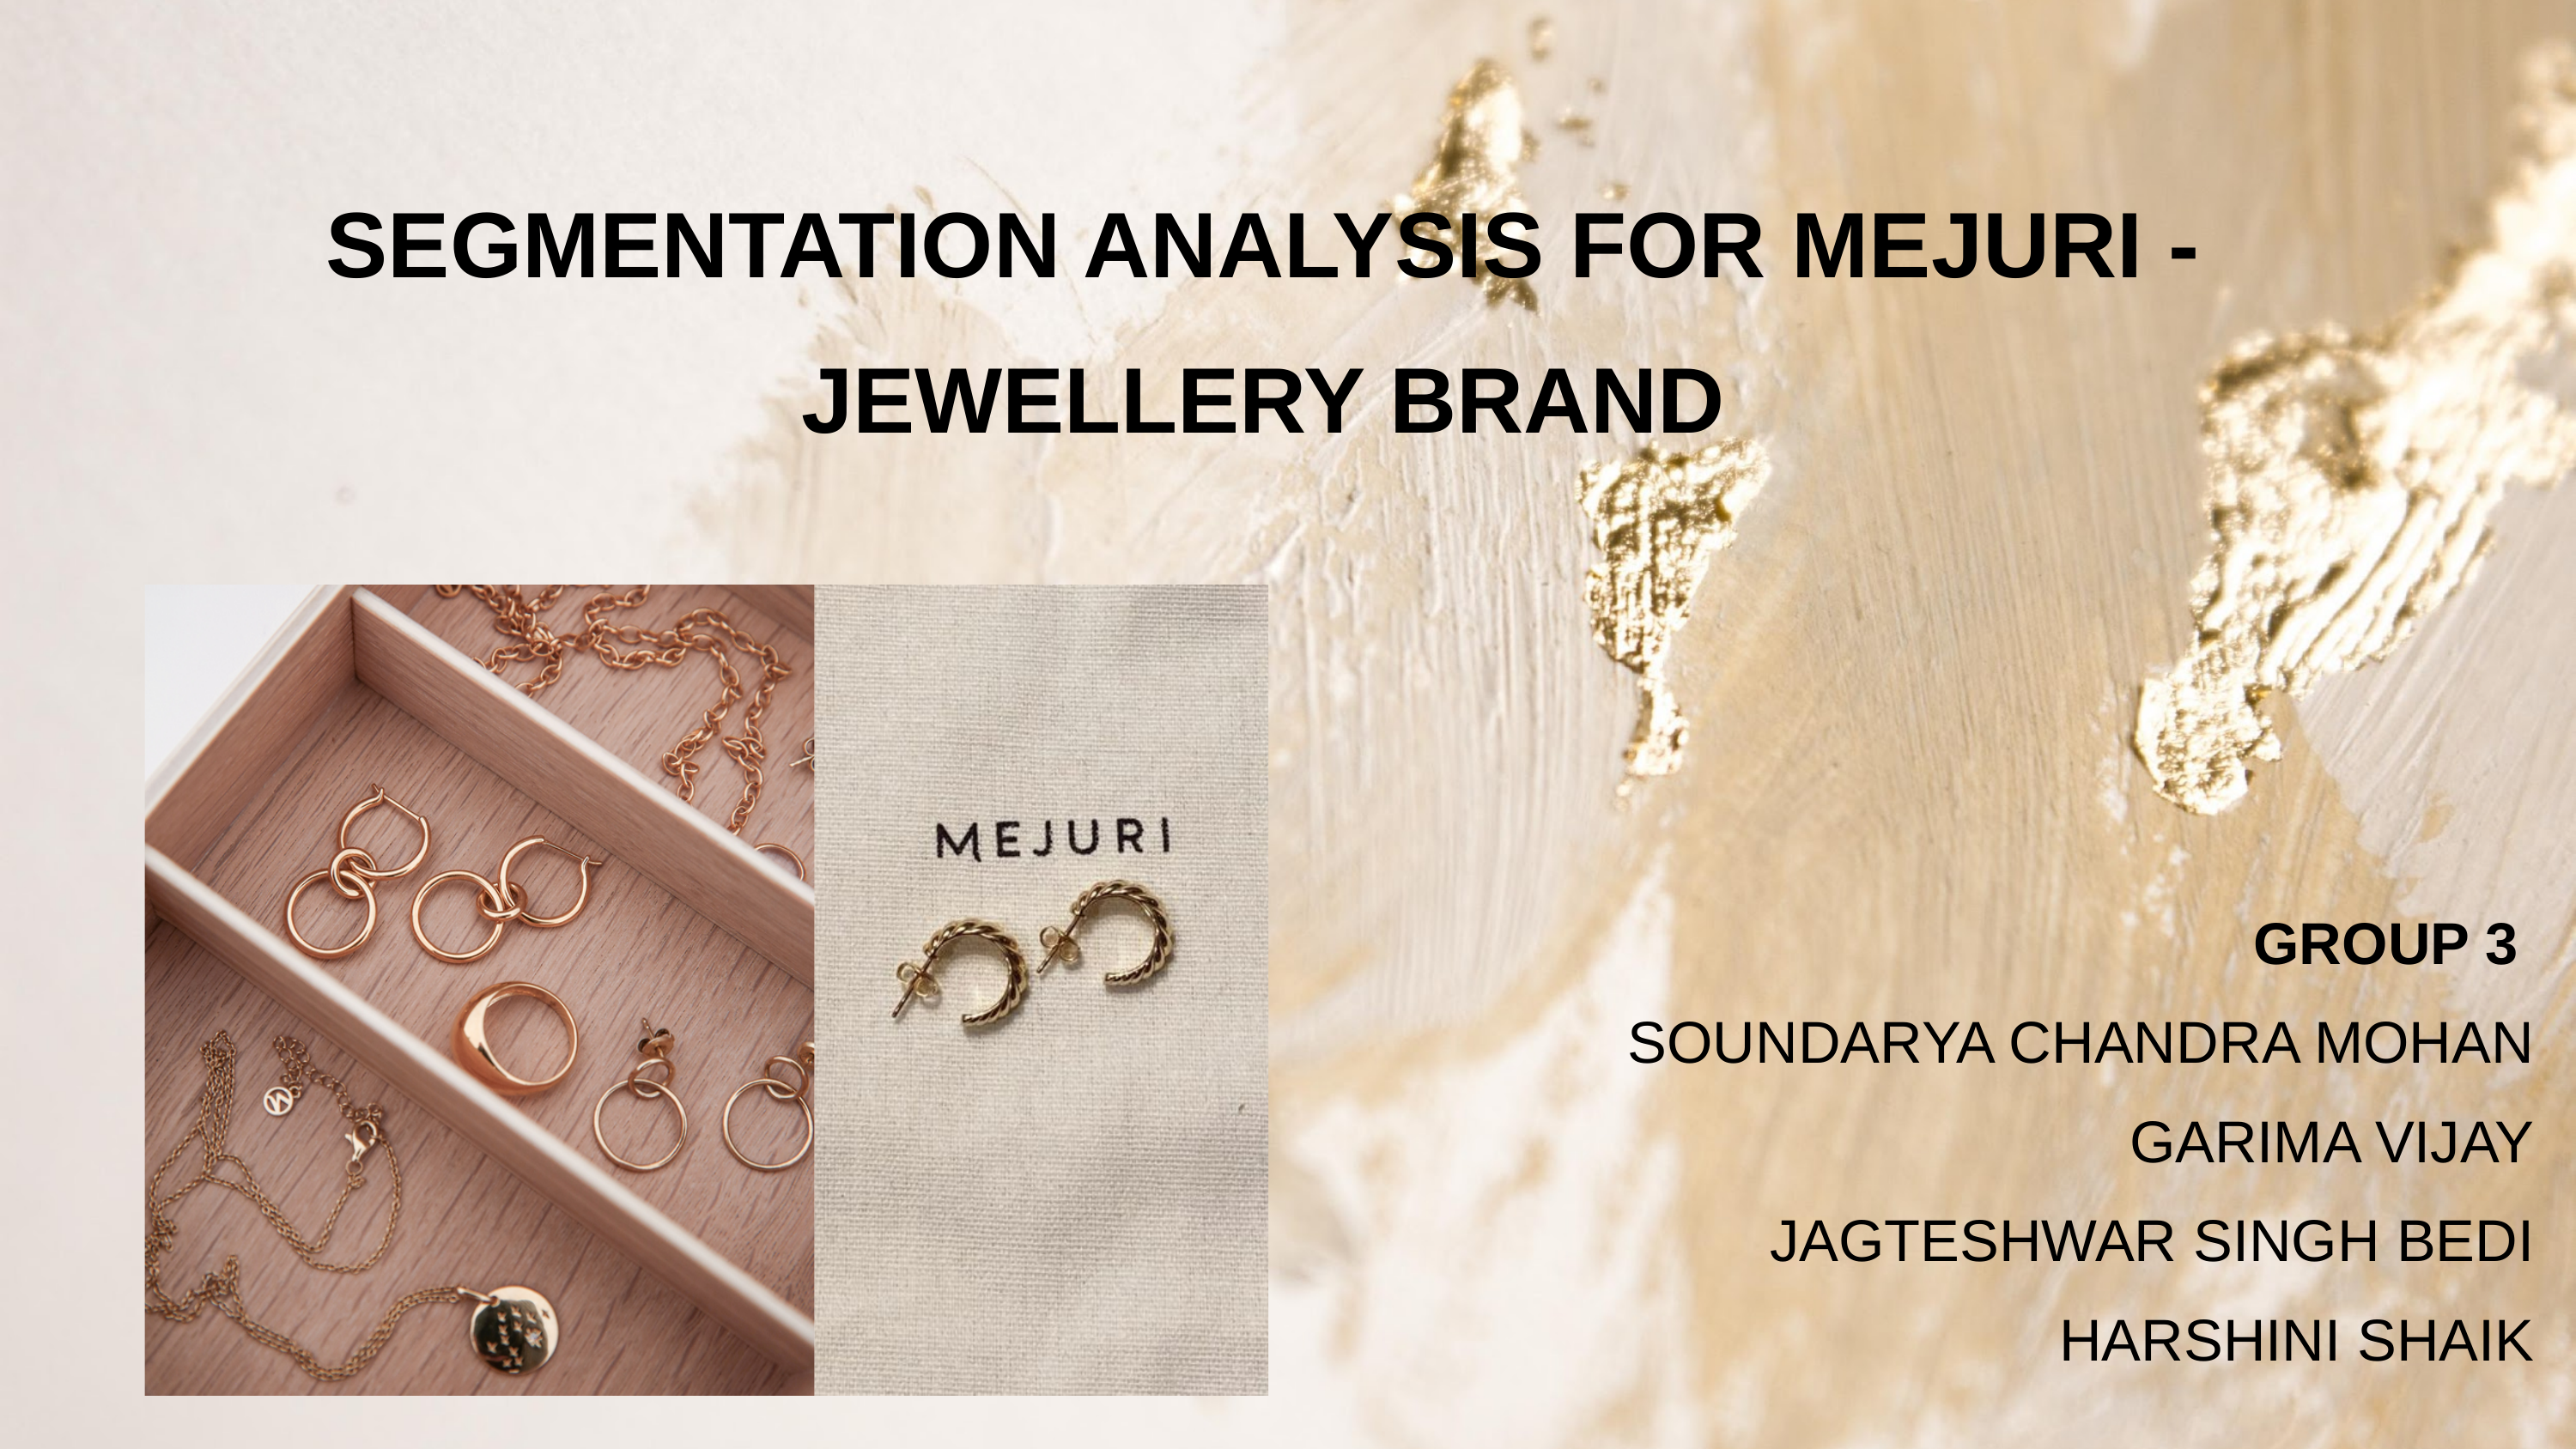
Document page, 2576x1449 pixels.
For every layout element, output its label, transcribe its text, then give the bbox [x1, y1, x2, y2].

text_box [814, 585, 1269, 1396]
text_box [144, 585, 814, 1396]
text_box [0, 0, 2576, 1449]
text_box GROUP 3 SOUNDARYA CHANDRA MOHAN GARIMA VIJAY JAGTESHWAR SINGH BEDI HARSHINI SHAIK [1347, 876, 2535, 1449]
text_box SEGMENTATION ANALYSIS FOR MEJURI - JEWELLERY BRAND [276, 139, 2252, 452]
